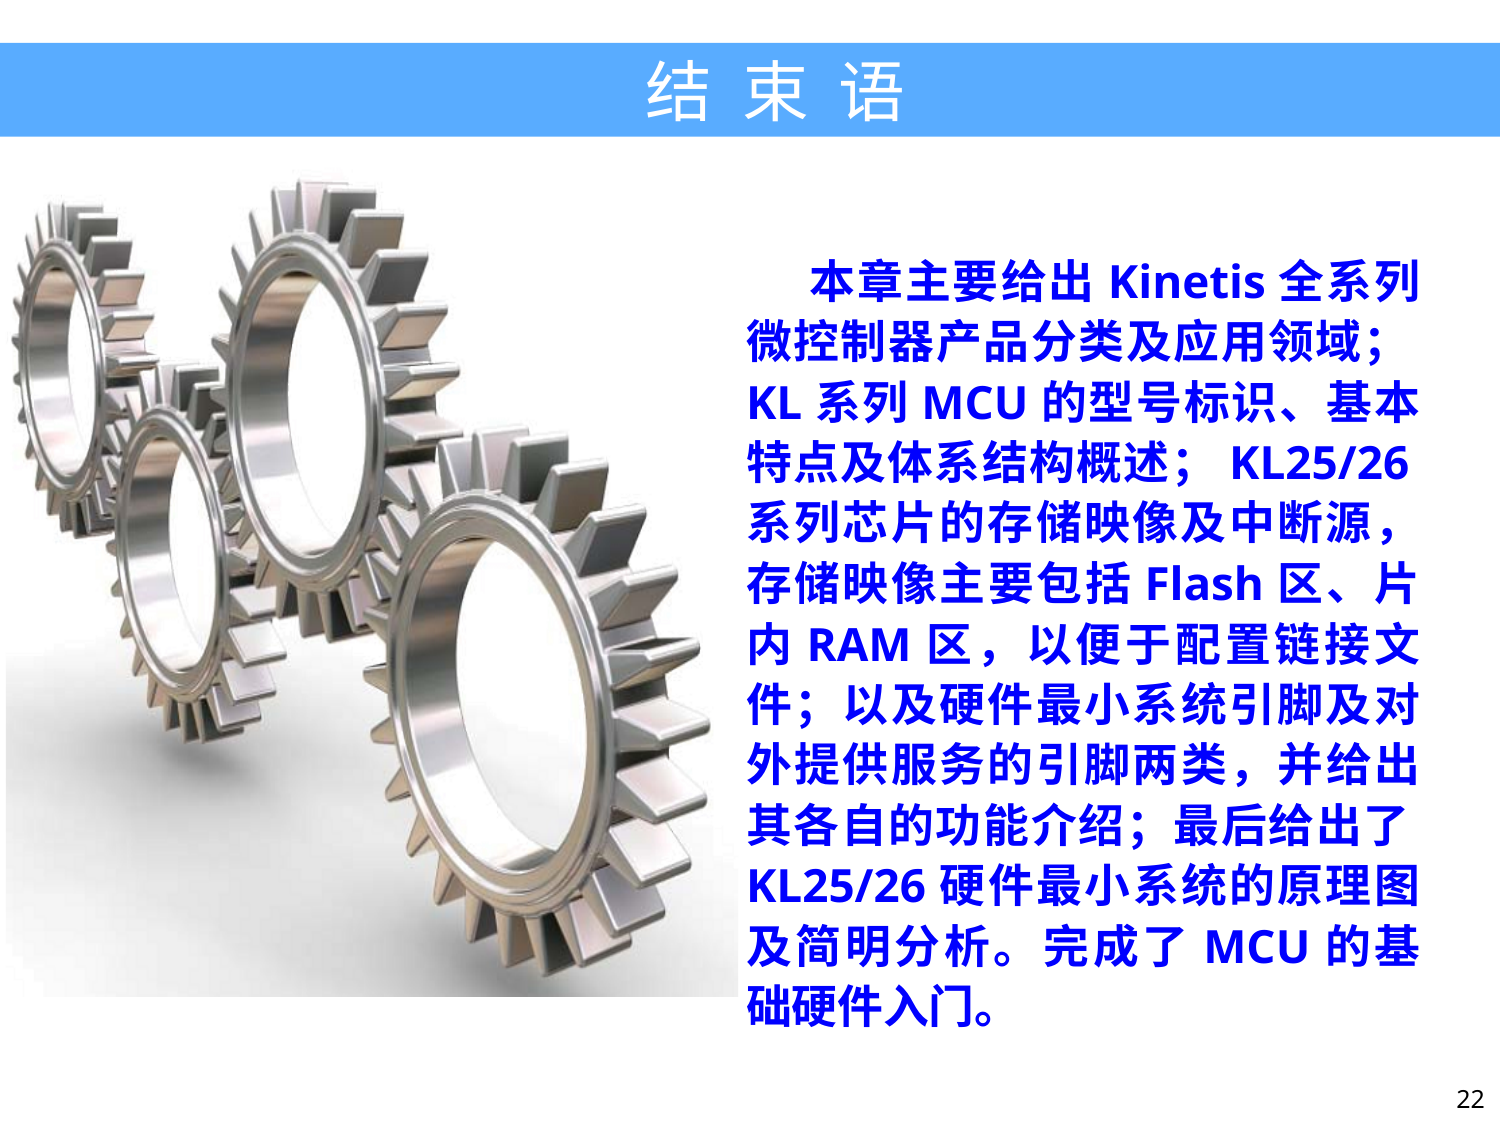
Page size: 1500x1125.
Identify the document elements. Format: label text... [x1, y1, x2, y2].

text_box 本章主要给出Kinetis全系列微控制器产品分类及应用领域；KL系列MCU的型号标识、基本特点及体系结构概述；KL25/26系列芯片的存储映像及中断源，存储映像主要包括Flash区、片内RAM区，以便于配置链接文件；以及硬件最小系统引脚及对外提供服务的引脚两类，并给出其各自的功能介绍；最后给出了KL25/26硬件最小系统的原理图及简明分析。完成了MCU的基础硬件入门。 [731, 239, 1436, 1041]
picture [5, 136, 739, 997]
slide_number 22 [1149, 1049, 1500, 1125]
text_box 结 束 语 [350, 42, 1202, 138]
